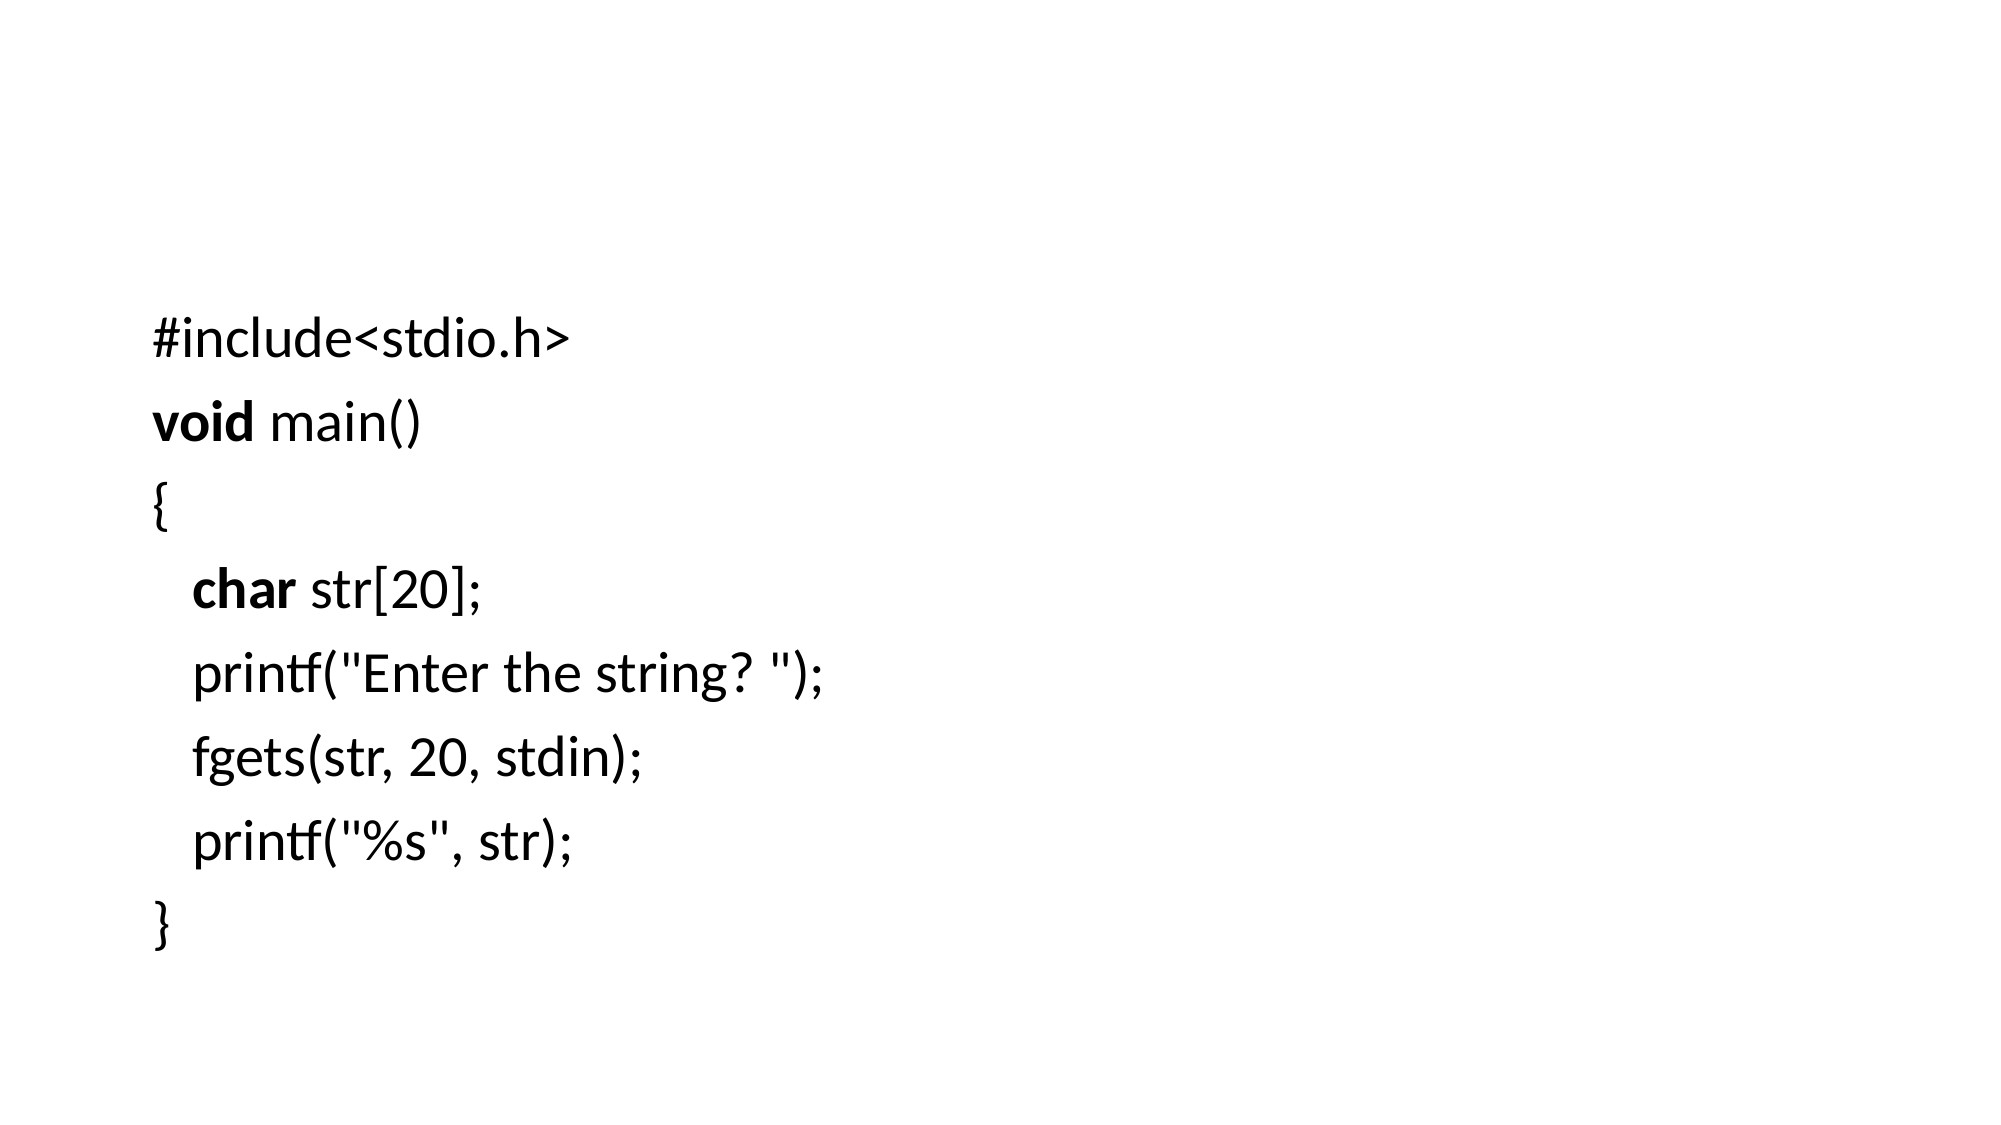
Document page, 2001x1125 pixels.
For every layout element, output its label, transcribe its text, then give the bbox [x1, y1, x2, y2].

list #include<stdio.h> void main() { char str[20]; printf("Enter the string? "); fgets(str, 20, stdin); printf("%s", str); } [137, 299, 1863, 1014]
